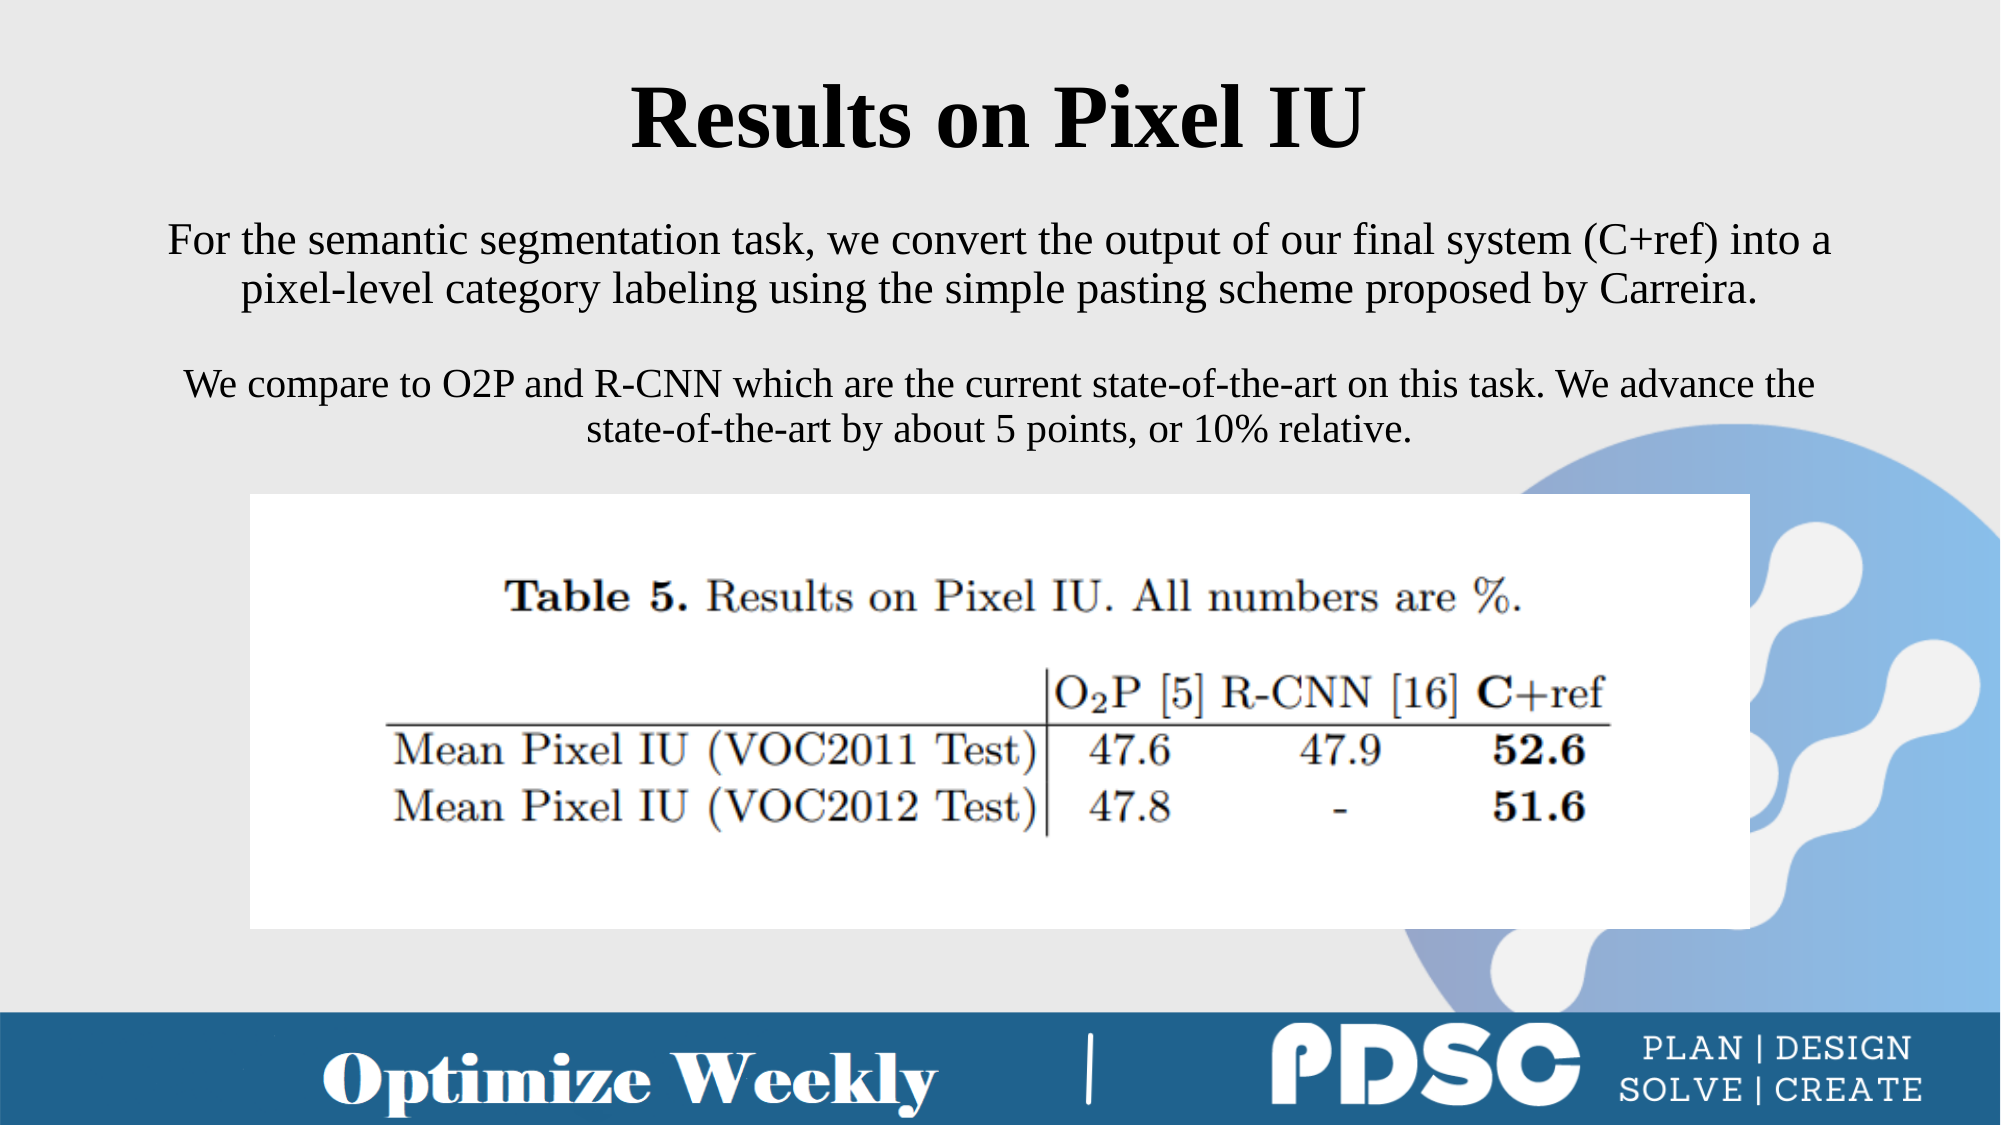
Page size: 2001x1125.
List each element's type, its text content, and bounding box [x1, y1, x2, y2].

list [250, 494, 1750, 929]
picture [0, 0, 2001, 1125]
title Results on Pixel IU For the semantic segmentation task, we convert the output of our final system (C+ref) into a pixel-level category labeling using the simple pasting scheme proposed by Carreira. We compare to O2P and R-CNN which are the current state-of-the-art on this task. We advance the state-of-the-art by about 5 points, or 10% relative. [137, 59, 1863, 461]
